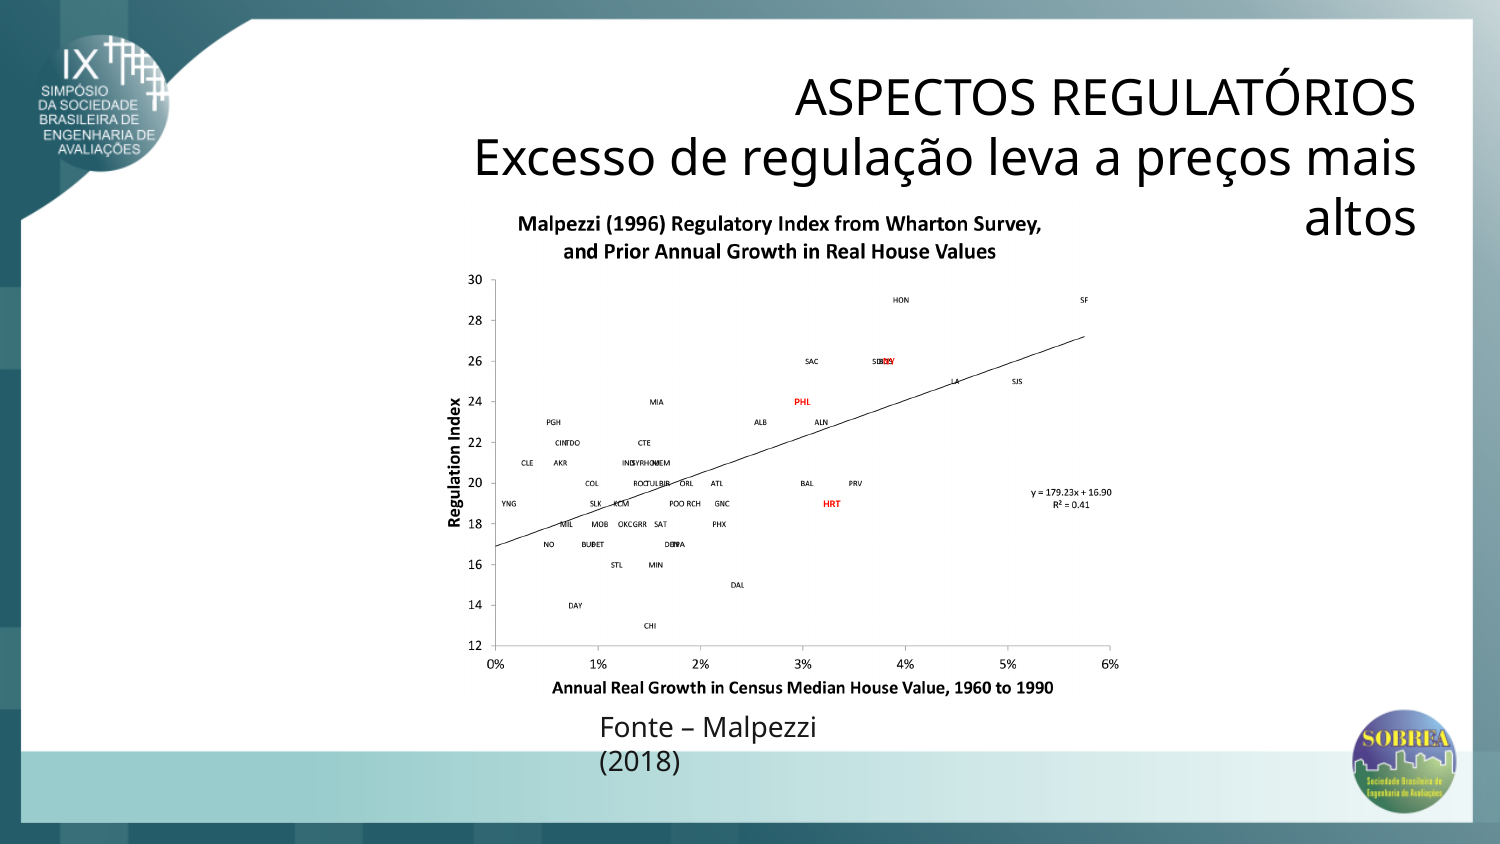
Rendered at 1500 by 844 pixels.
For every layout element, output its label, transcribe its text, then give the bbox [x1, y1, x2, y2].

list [428, 200, 1130, 711]
picture [0, 0, 1500, 844]
title ASPECTOS REGULATÓRIOS Excesso de regulação leva a preços mais altos [374, 58, 1433, 221]
text_box Fonte – Malpezzi (2018) [584, 719, 916, 785]
